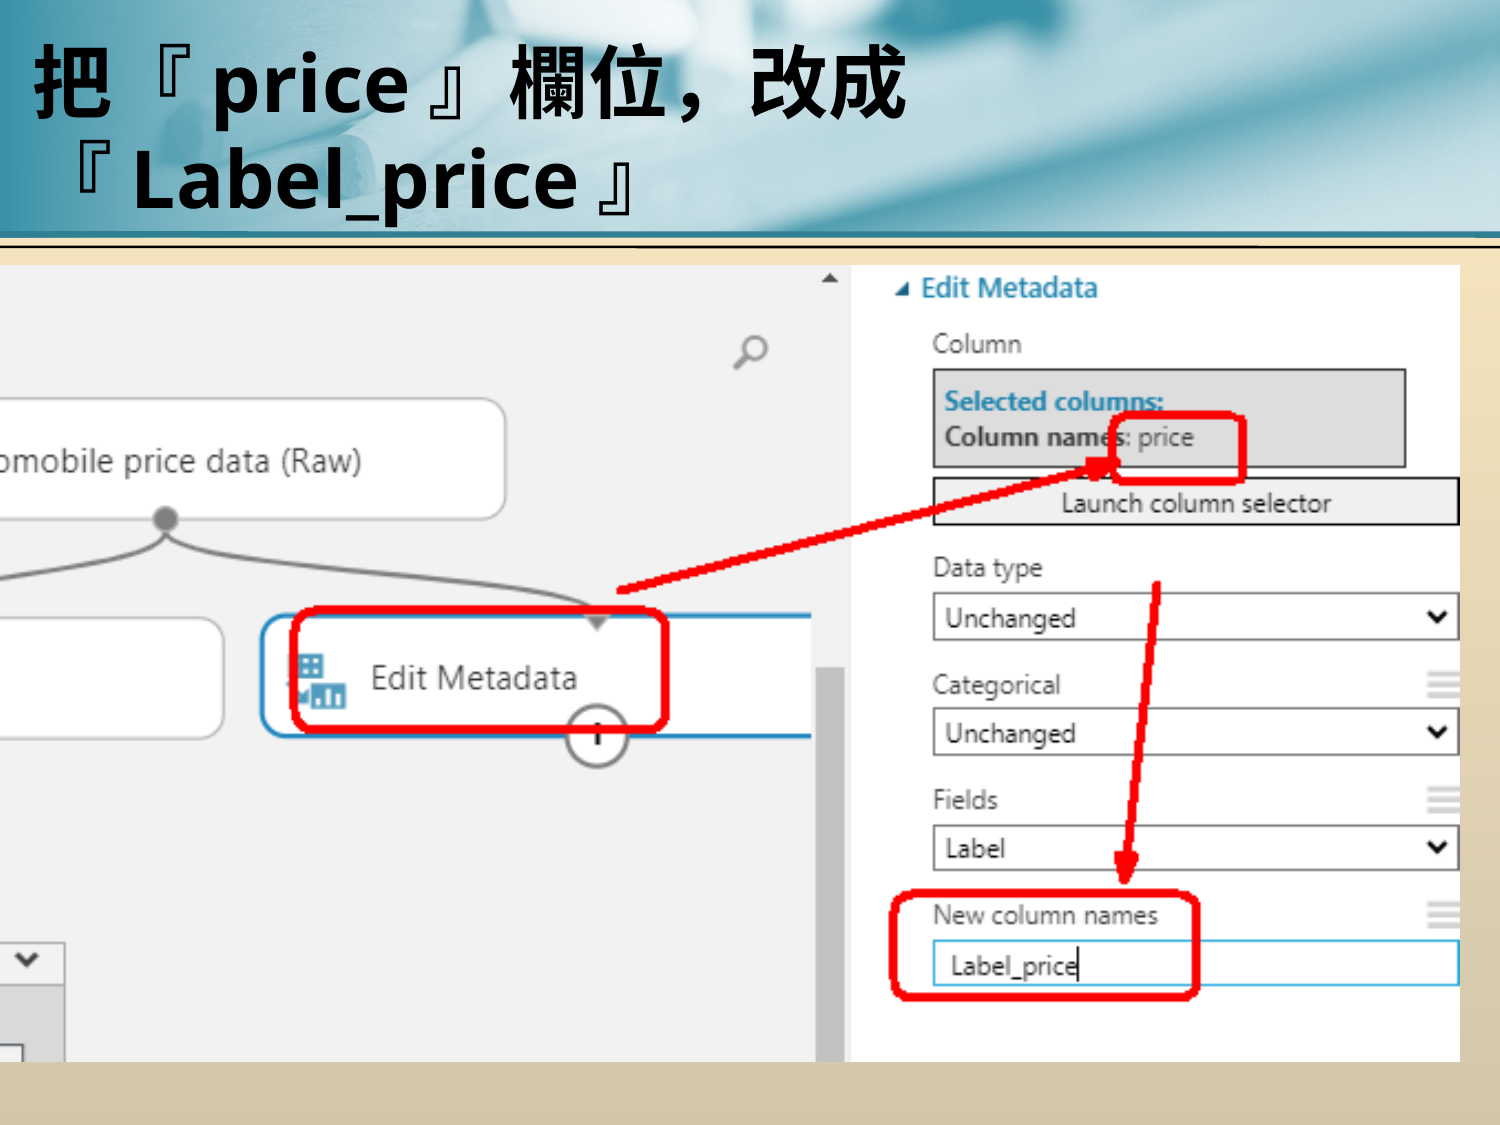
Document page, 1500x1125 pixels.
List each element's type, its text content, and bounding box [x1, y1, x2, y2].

title 把『price』欄位，改成『Label_price』 [17, 24, 1425, 233]
picture [0, 265, 1460, 1062]
